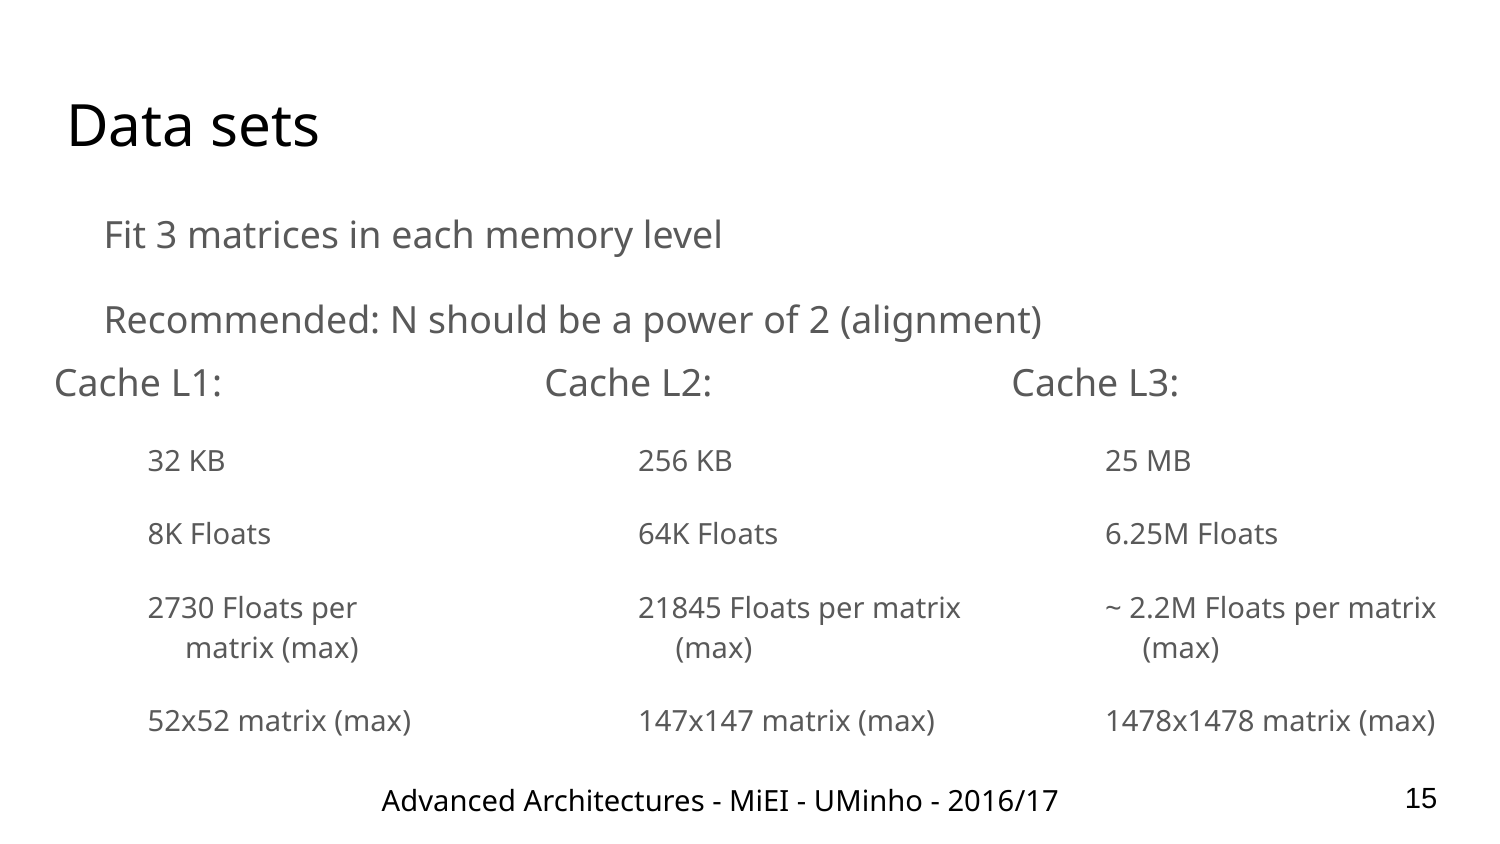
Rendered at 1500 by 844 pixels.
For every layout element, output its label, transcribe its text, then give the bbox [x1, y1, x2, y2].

slide_number ‹#› [1389, 764, 1480, 830]
text_box Cache L2: 256 KB 64K Floats 21845 Floats per matrix (max) 147x147 matrix (max) [510, 336, 977, 640]
list Fit 3 matrices in each memory level Recommended: N should be a power of 2 (alignment) [51, 189, 1449, 315]
text_box Cache L1: 32 KB 8K Floats 2730 Floats per matrix (max) 52x52 matrix (max) [20, 336, 466, 640]
title Data sets [51, 72, 1449, 167]
text_box Cache L3: 25 MB 6.25M Floats ~ 2.2M Floats per matrix (max) 1478x1478 matrix (max) [977, 336, 1480, 640]
